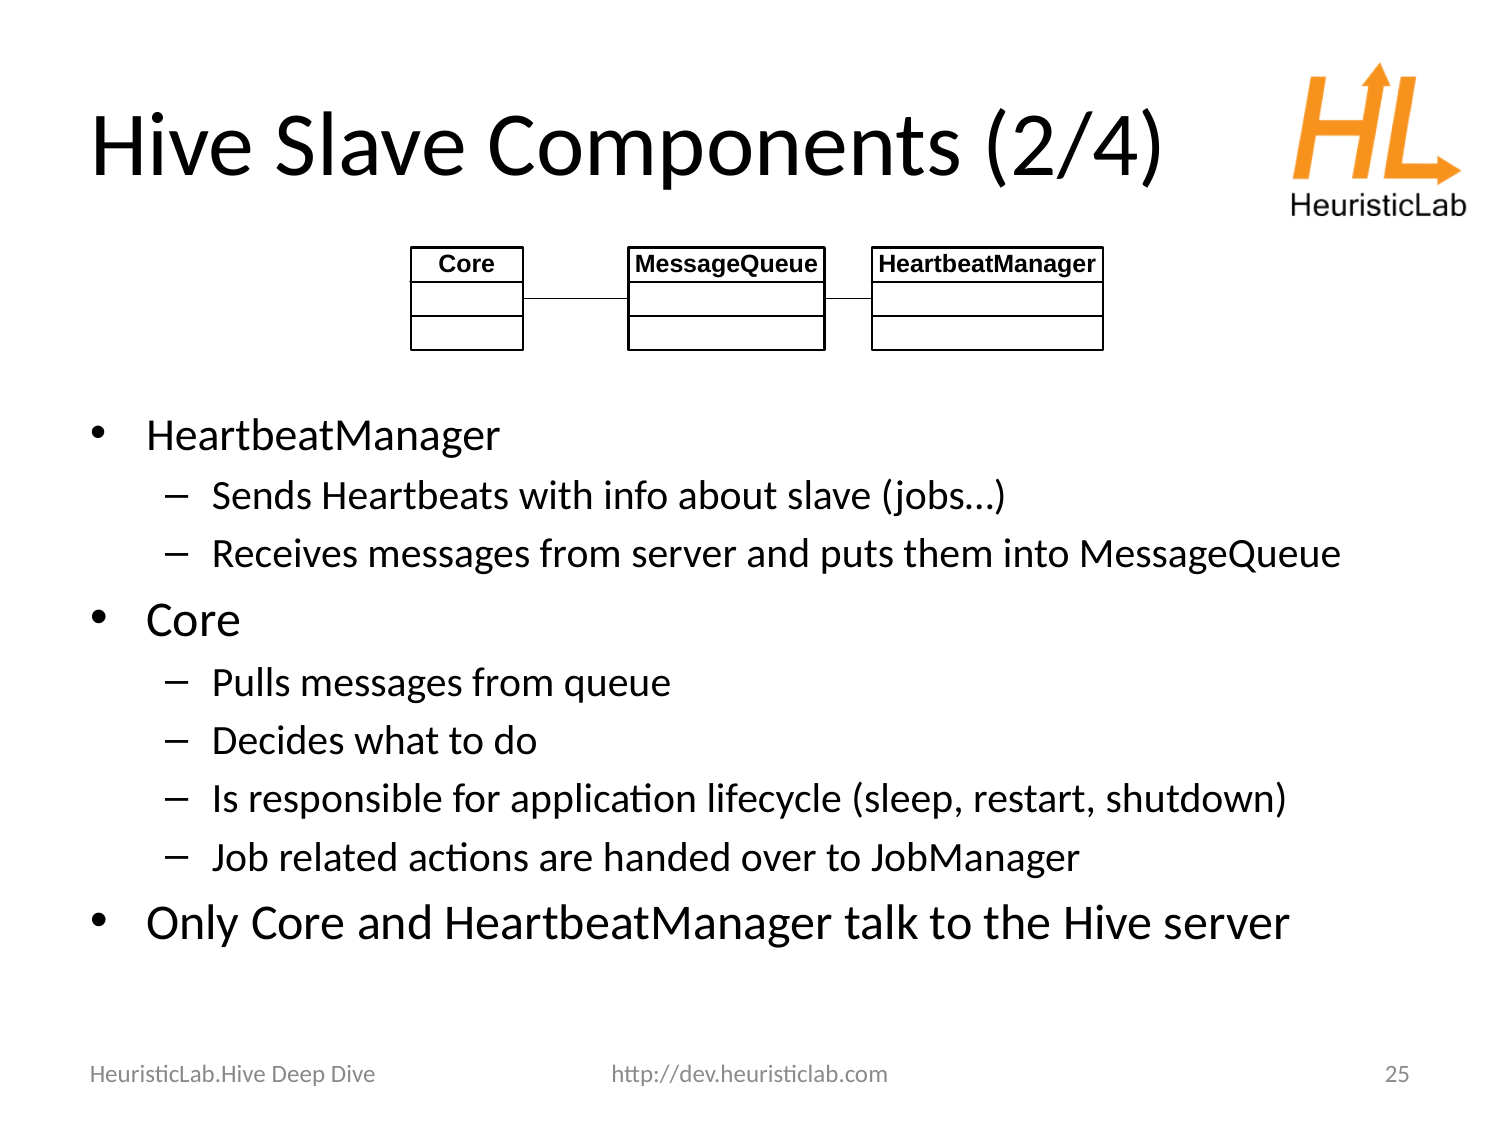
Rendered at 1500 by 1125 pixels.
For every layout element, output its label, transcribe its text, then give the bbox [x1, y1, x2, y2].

title Hive Slave Components (2/4) [74, 44, 1282, 233]
text_box HeuristicLab.Hive Deep Dive [75, 1042, 425, 1103]
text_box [407, 243, 1107, 354]
text_box http://dev.heuristiclab.com [512, 1042, 988, 1103]
text_box 25 [1074, 1042, 1425, 1103]
list HeartbeatManager Sends Heartbeats with info about slave (jobs…) Receives messages from server and puts them into MessageQueue Core Pulls messages from queue Decides what to do Is responsible for application lifecycle (sleep, restart, shutdown) Job related actions are handed over to JobManager Only Core and HeartbeatManager talk to the Hive server [74, 396, 1426, 1006]
picture [1281, 27, 1474, 244]
